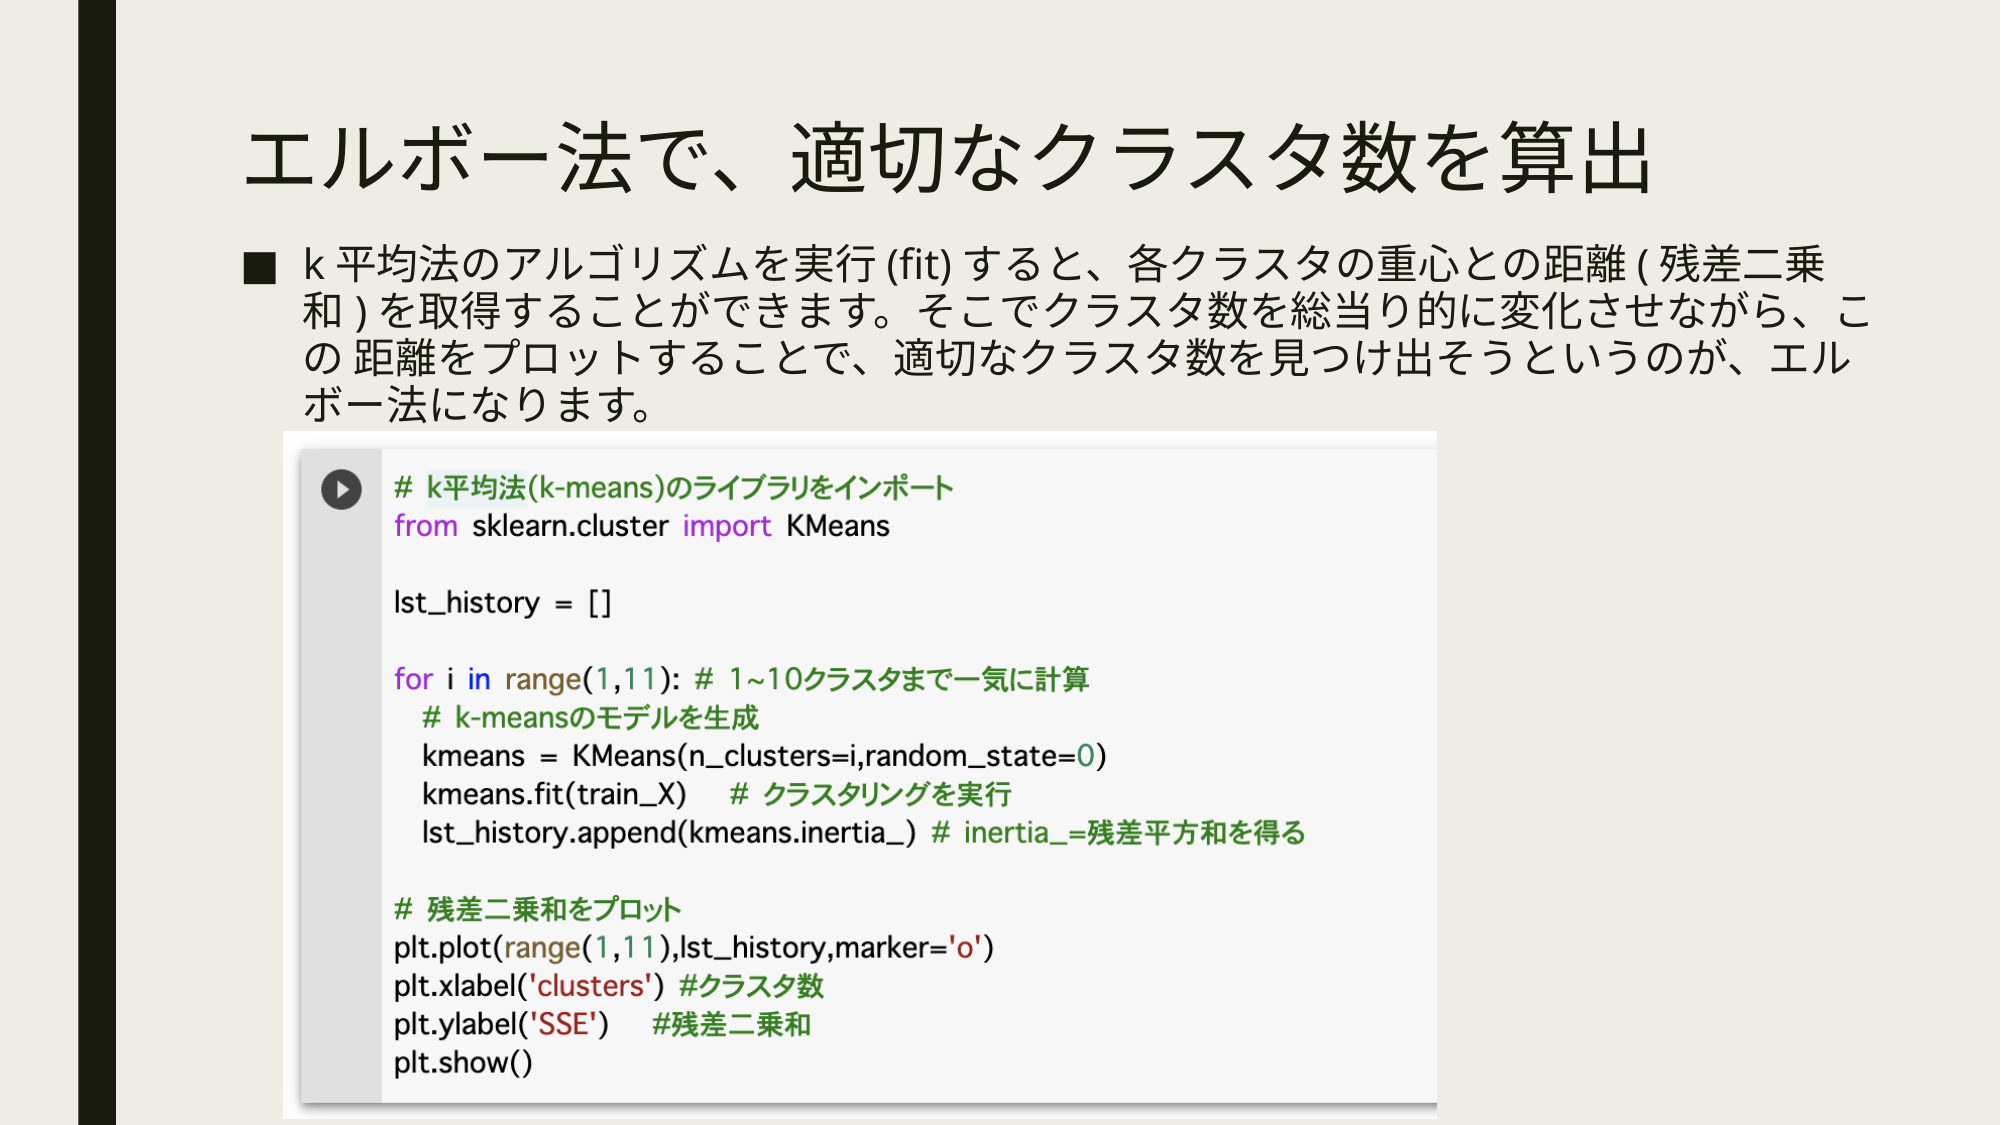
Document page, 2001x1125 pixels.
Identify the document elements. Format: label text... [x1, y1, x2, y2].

picture [283, 431, 1437, 1119]
title エルボー法で、適切なクラスタ数を算出 [225, 112, 1800, 234]
list k平均法のアルゴリズムを実行(fit)すると、各クラスタの重心との距離(残差二乗和)を取得することができます。そこでクラスタ数を総当り的に変化させながら、この 距離をプロットすることで、適切なクラスタ数を見つけ出そうというのが、エルボー法になります。 [225, 234, 1897, 459]
